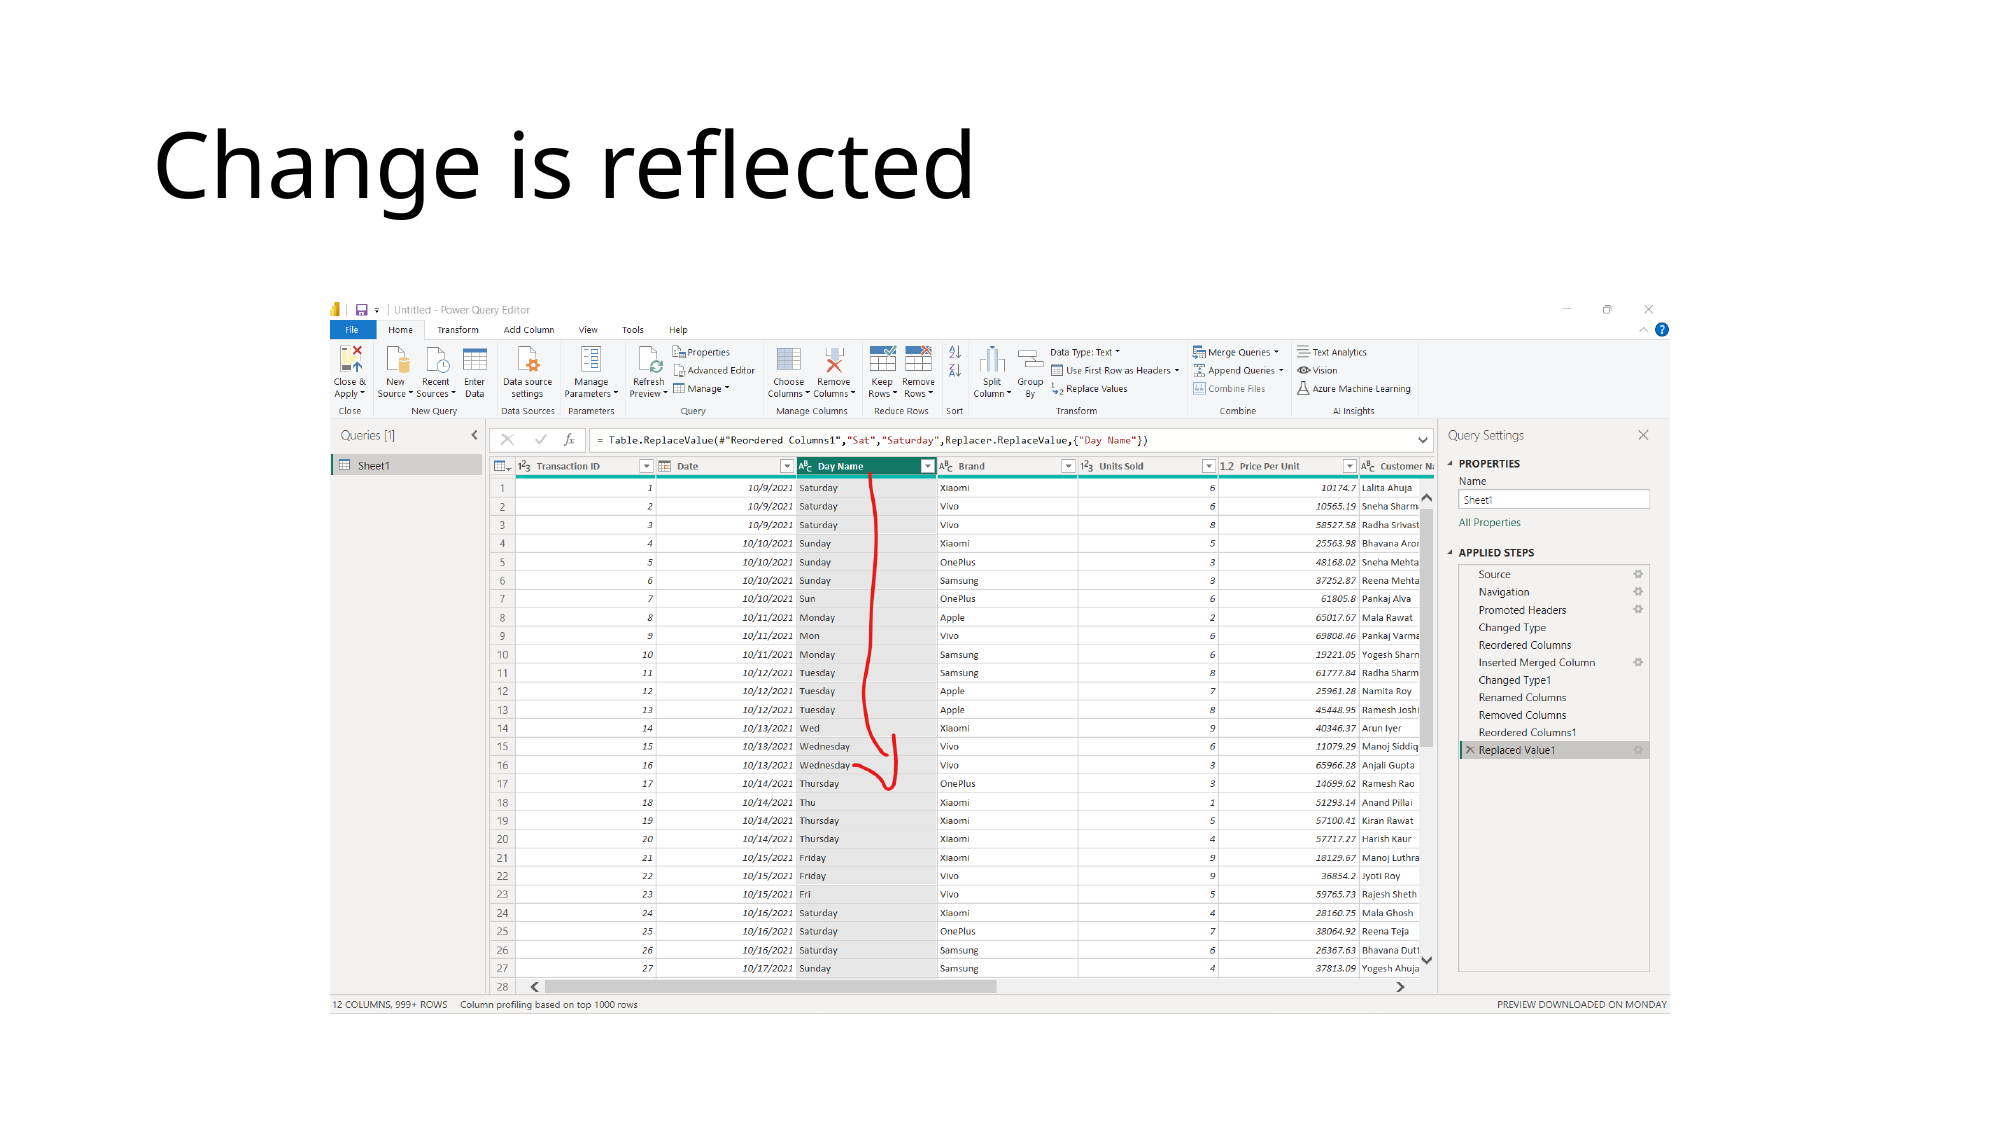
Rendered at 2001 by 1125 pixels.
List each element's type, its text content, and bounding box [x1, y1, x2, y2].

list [330, 299, 1670, 1014]
title Change is reflected [137, 59, 1863, 278]
